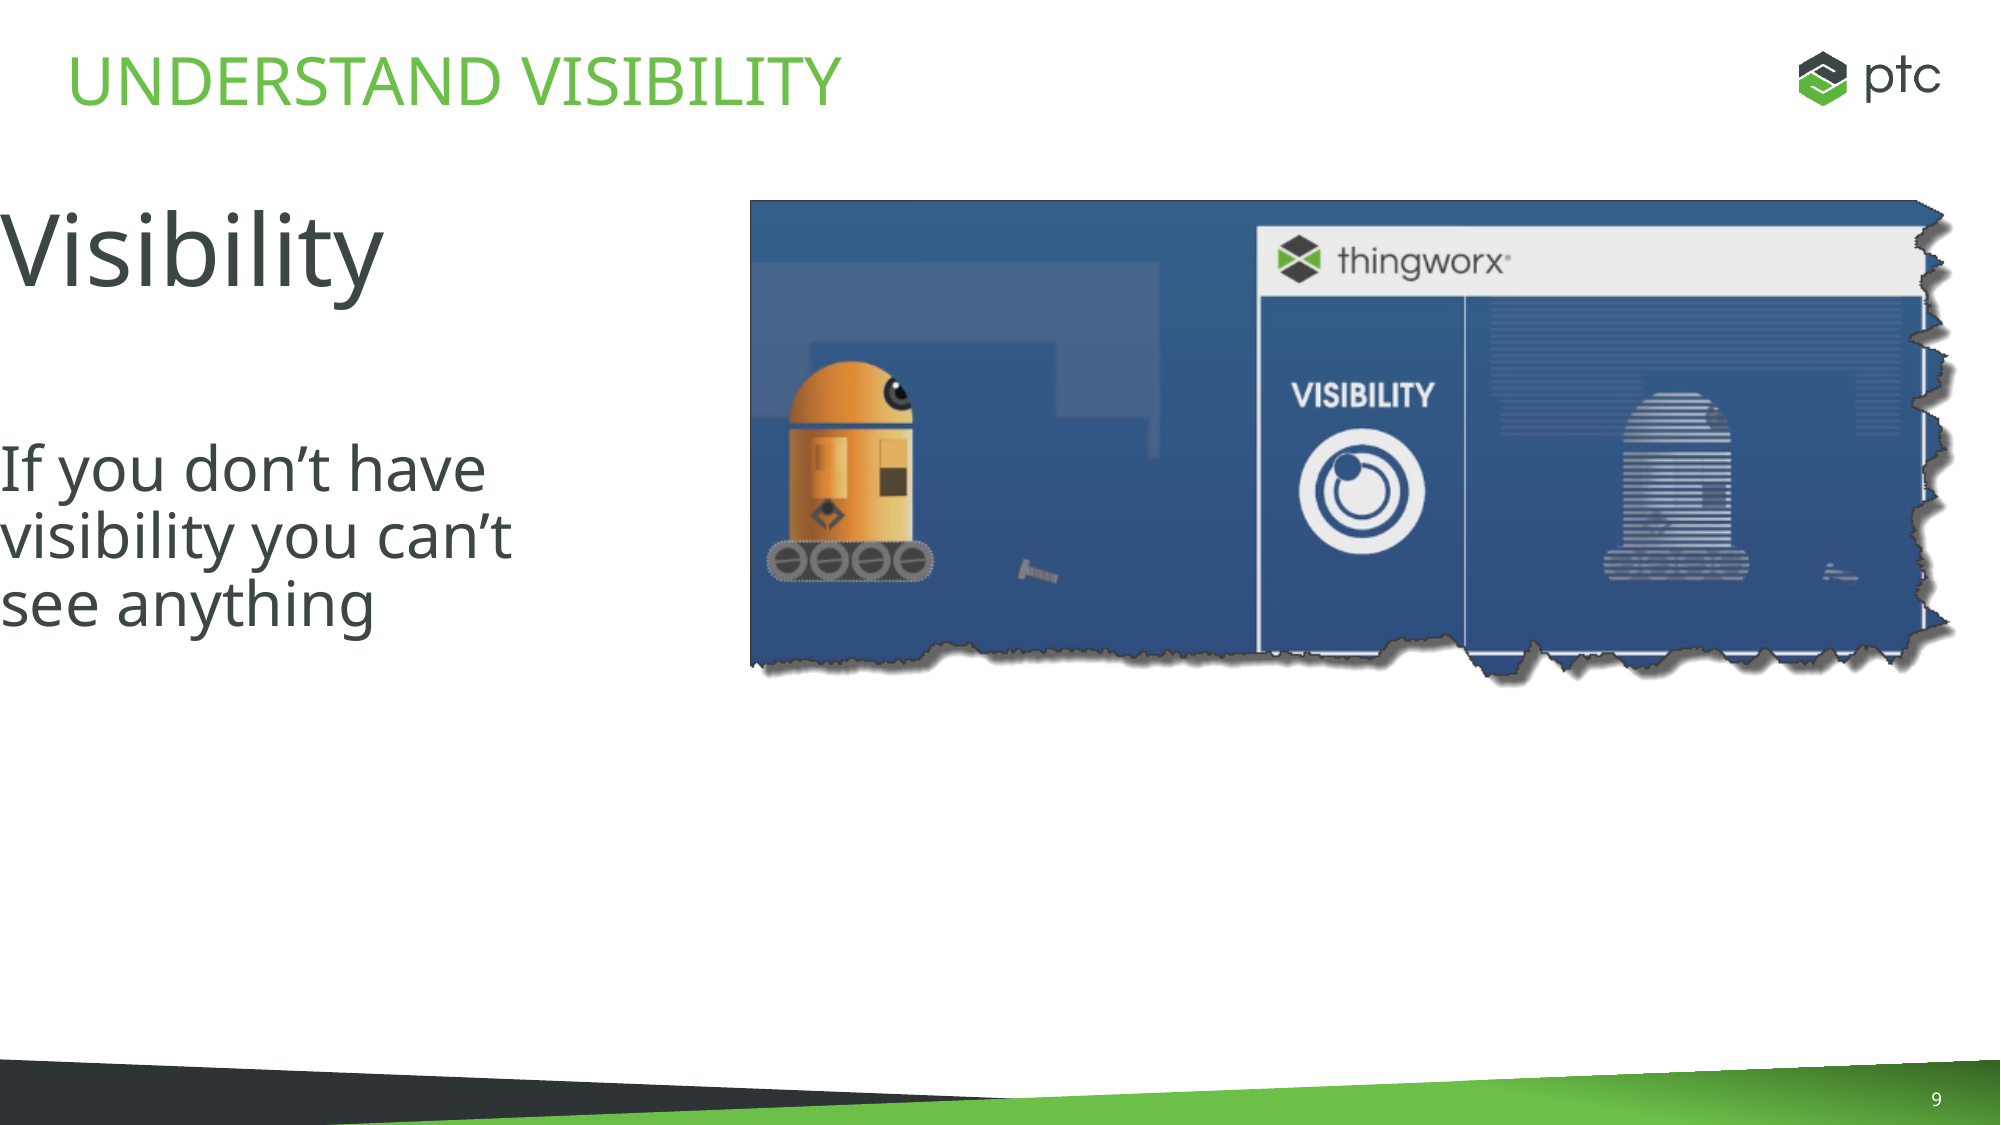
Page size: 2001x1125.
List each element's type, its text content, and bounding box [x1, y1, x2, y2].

picture [1799, 51, 1940, 106]
title Understand Visibility [66, 57, 1750, 115]
picture [749, 200, 1982, 709]
list Visibility If you don’t have visibility you can’t see anything [0, 200, 616, 688]
